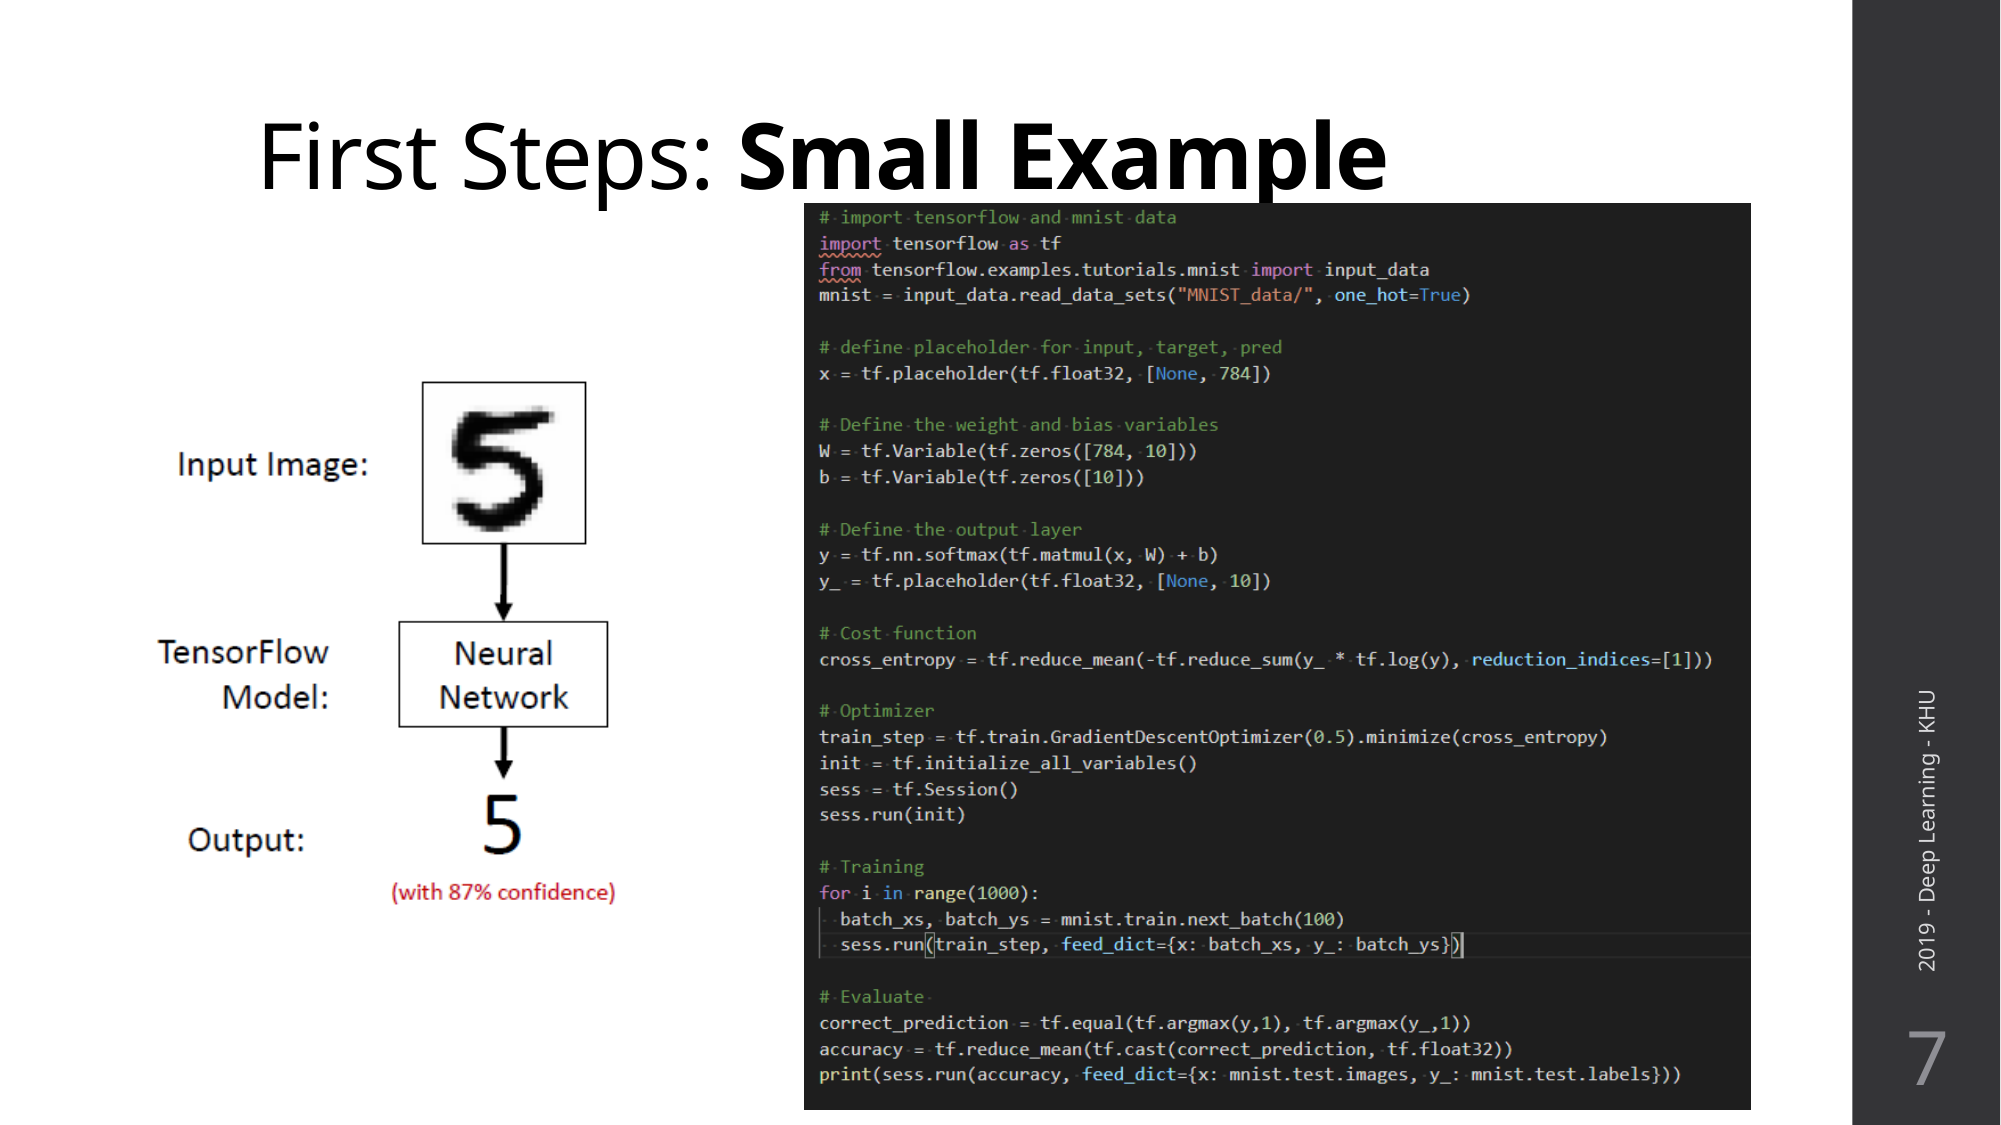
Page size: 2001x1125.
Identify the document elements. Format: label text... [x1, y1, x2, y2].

text_box First Steps: Small Example [241, 0, 1832, 218]
slide_number 7 [1852, 1012, 2000, 1110]
picture [804, 203, 1751, 1111]
picture [139, 360, 658, 937]
footer 2019 - Deep Learning - KHU [1897, 400, 1958, 988]
